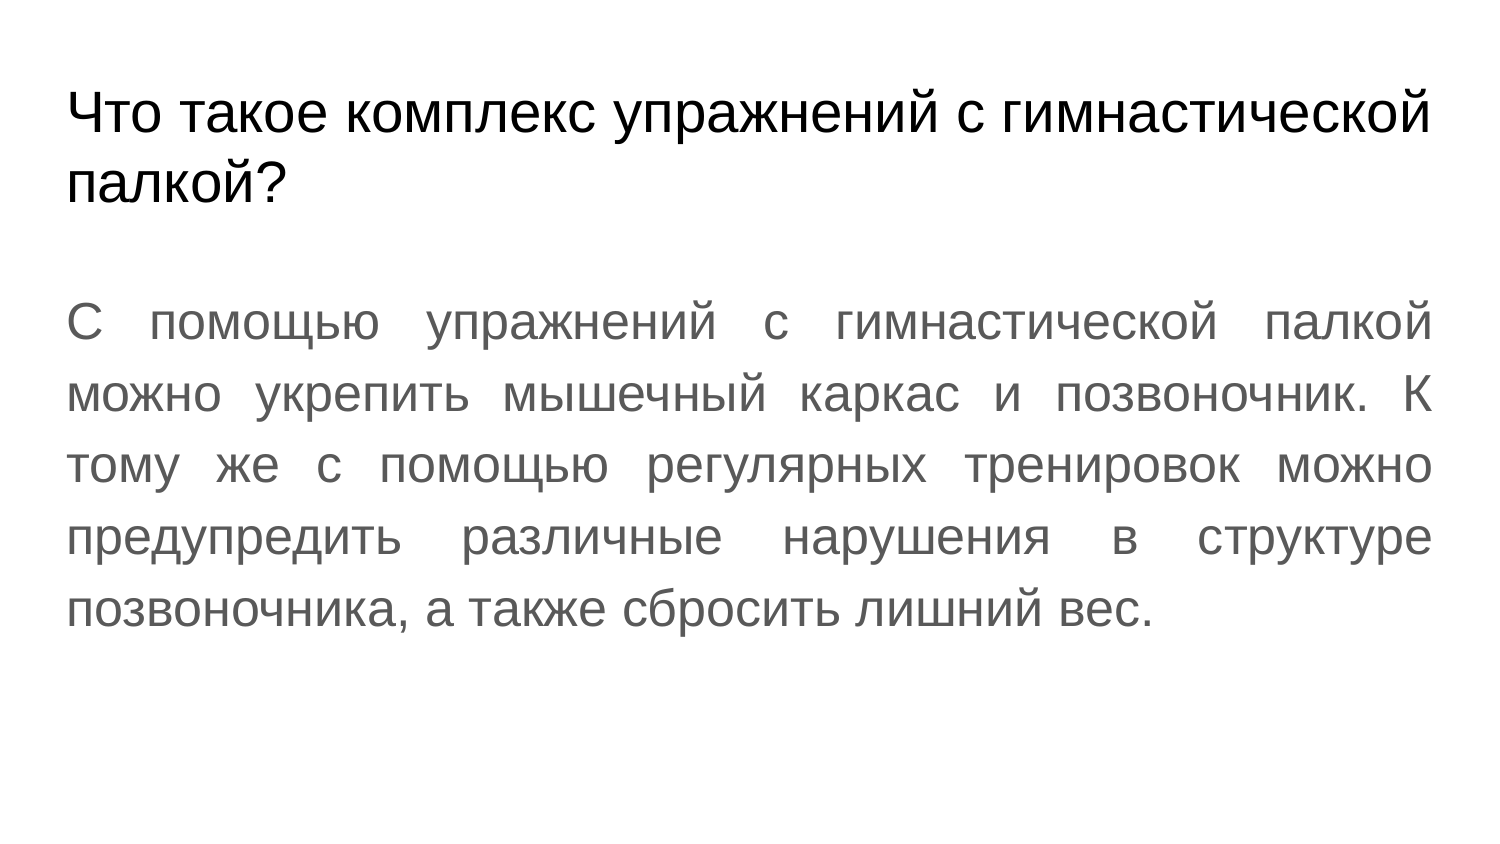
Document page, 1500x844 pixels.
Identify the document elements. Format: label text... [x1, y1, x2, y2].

title Что такое комплекс упражнений с гимнастической палкой? [51, 58, 1449, 153]
list С помощью упражнений с гимнастической палкой можно укрепить мышечный каркас и позвоночник. К тому же с помощью регулярных тренировок можно предупредить различные нарушения в структуре позвоночника, а также сбросить лишний вес. [51, 262, 1449, 645]
